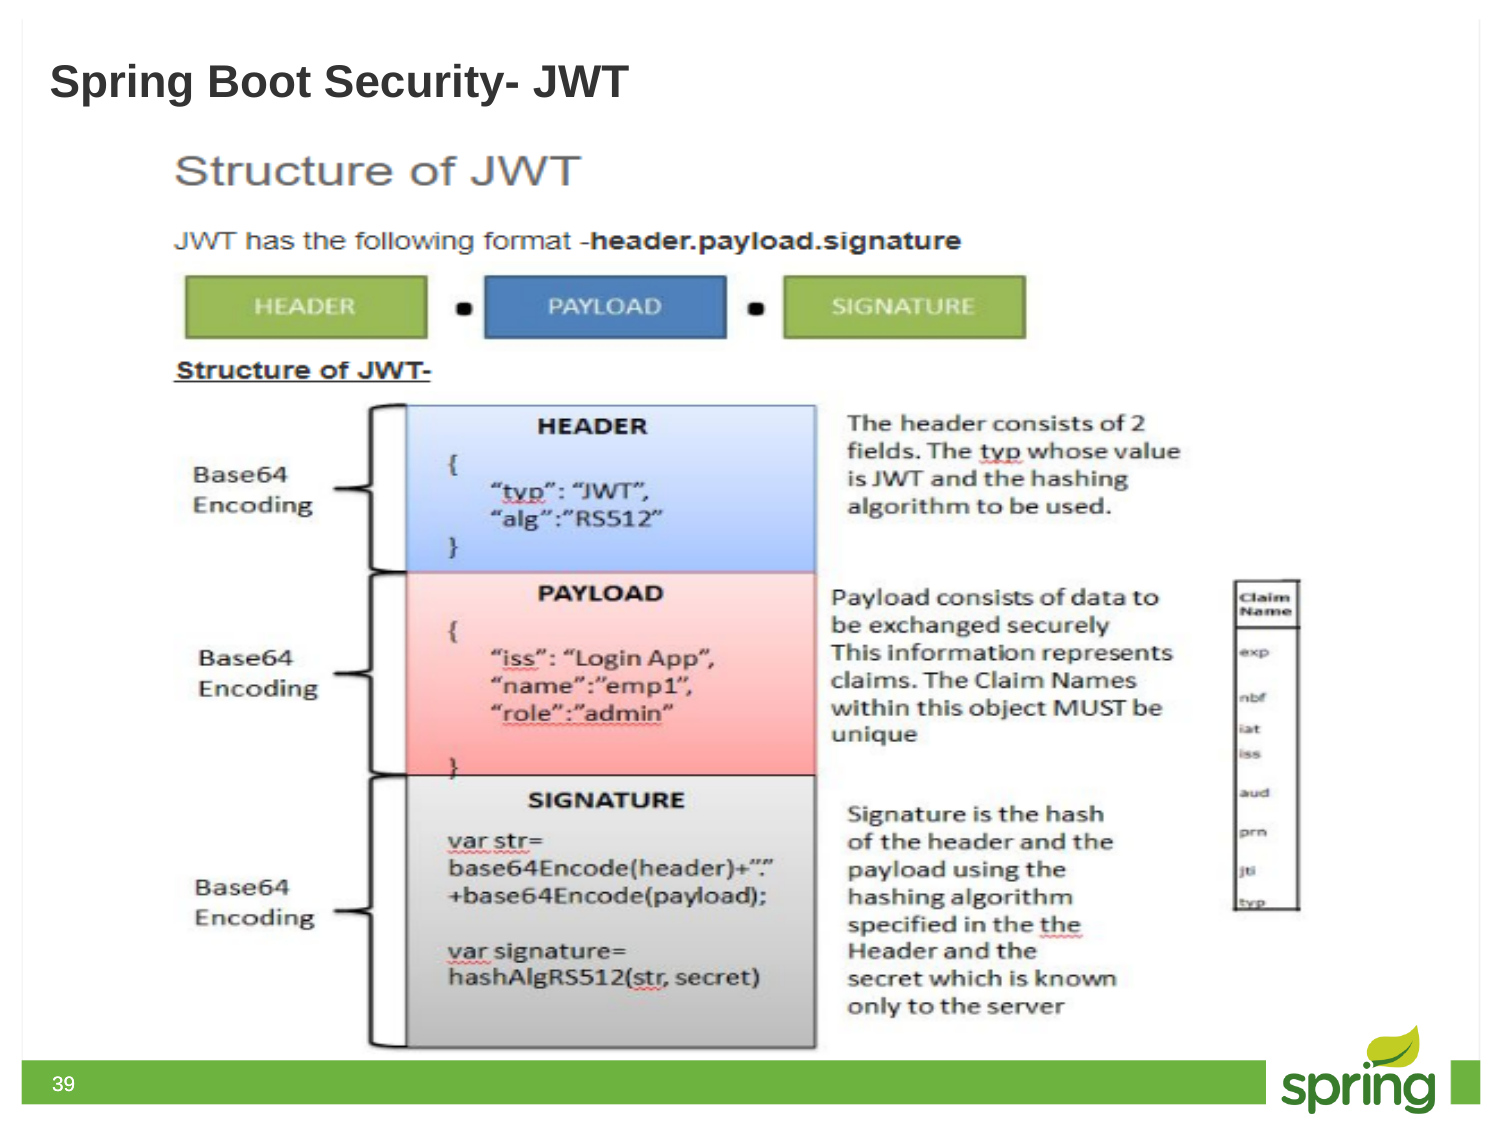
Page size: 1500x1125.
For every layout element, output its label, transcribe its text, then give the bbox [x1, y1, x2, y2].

title Spring Boot Security- JWT [49, 51, 1451, 107]
picture [0, 0, 1500, 1125]
